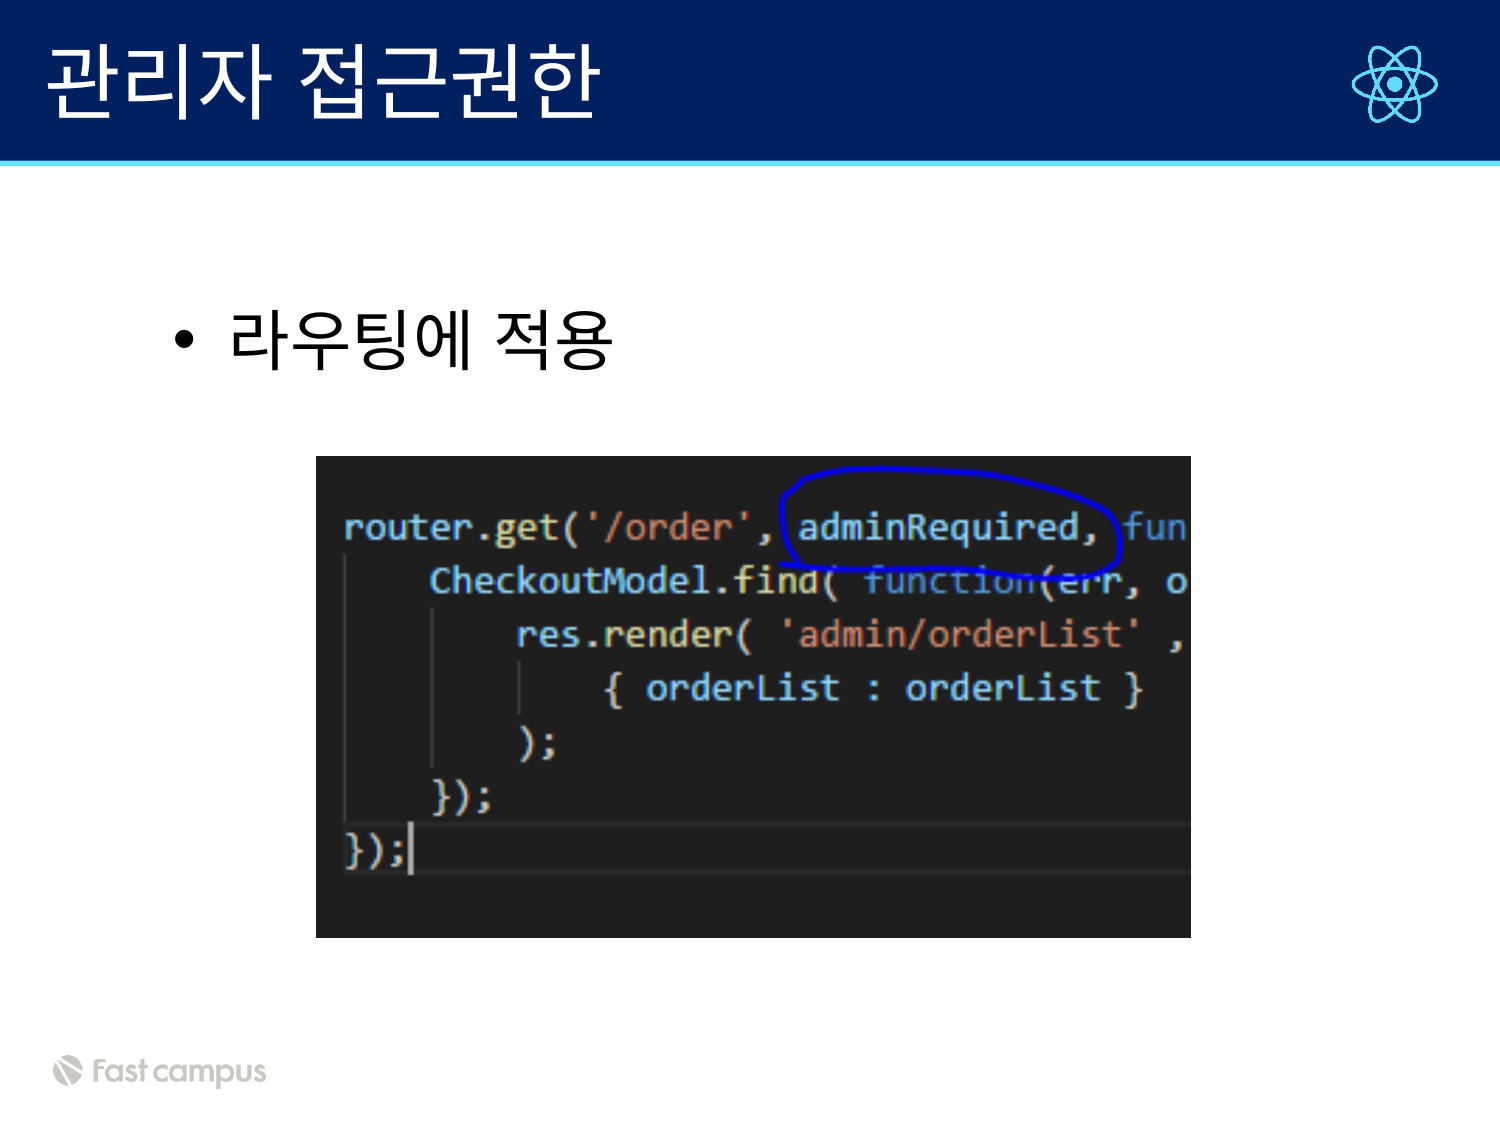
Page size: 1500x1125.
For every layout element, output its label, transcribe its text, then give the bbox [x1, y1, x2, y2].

title 관리자 접근권한 [29, 0, 1380, 175]
picture [316, 456, 1191, 938]
list 라우팅에 적용 [157, 290, 1343, 953]
picture [1380, 36, 1444, 135]
